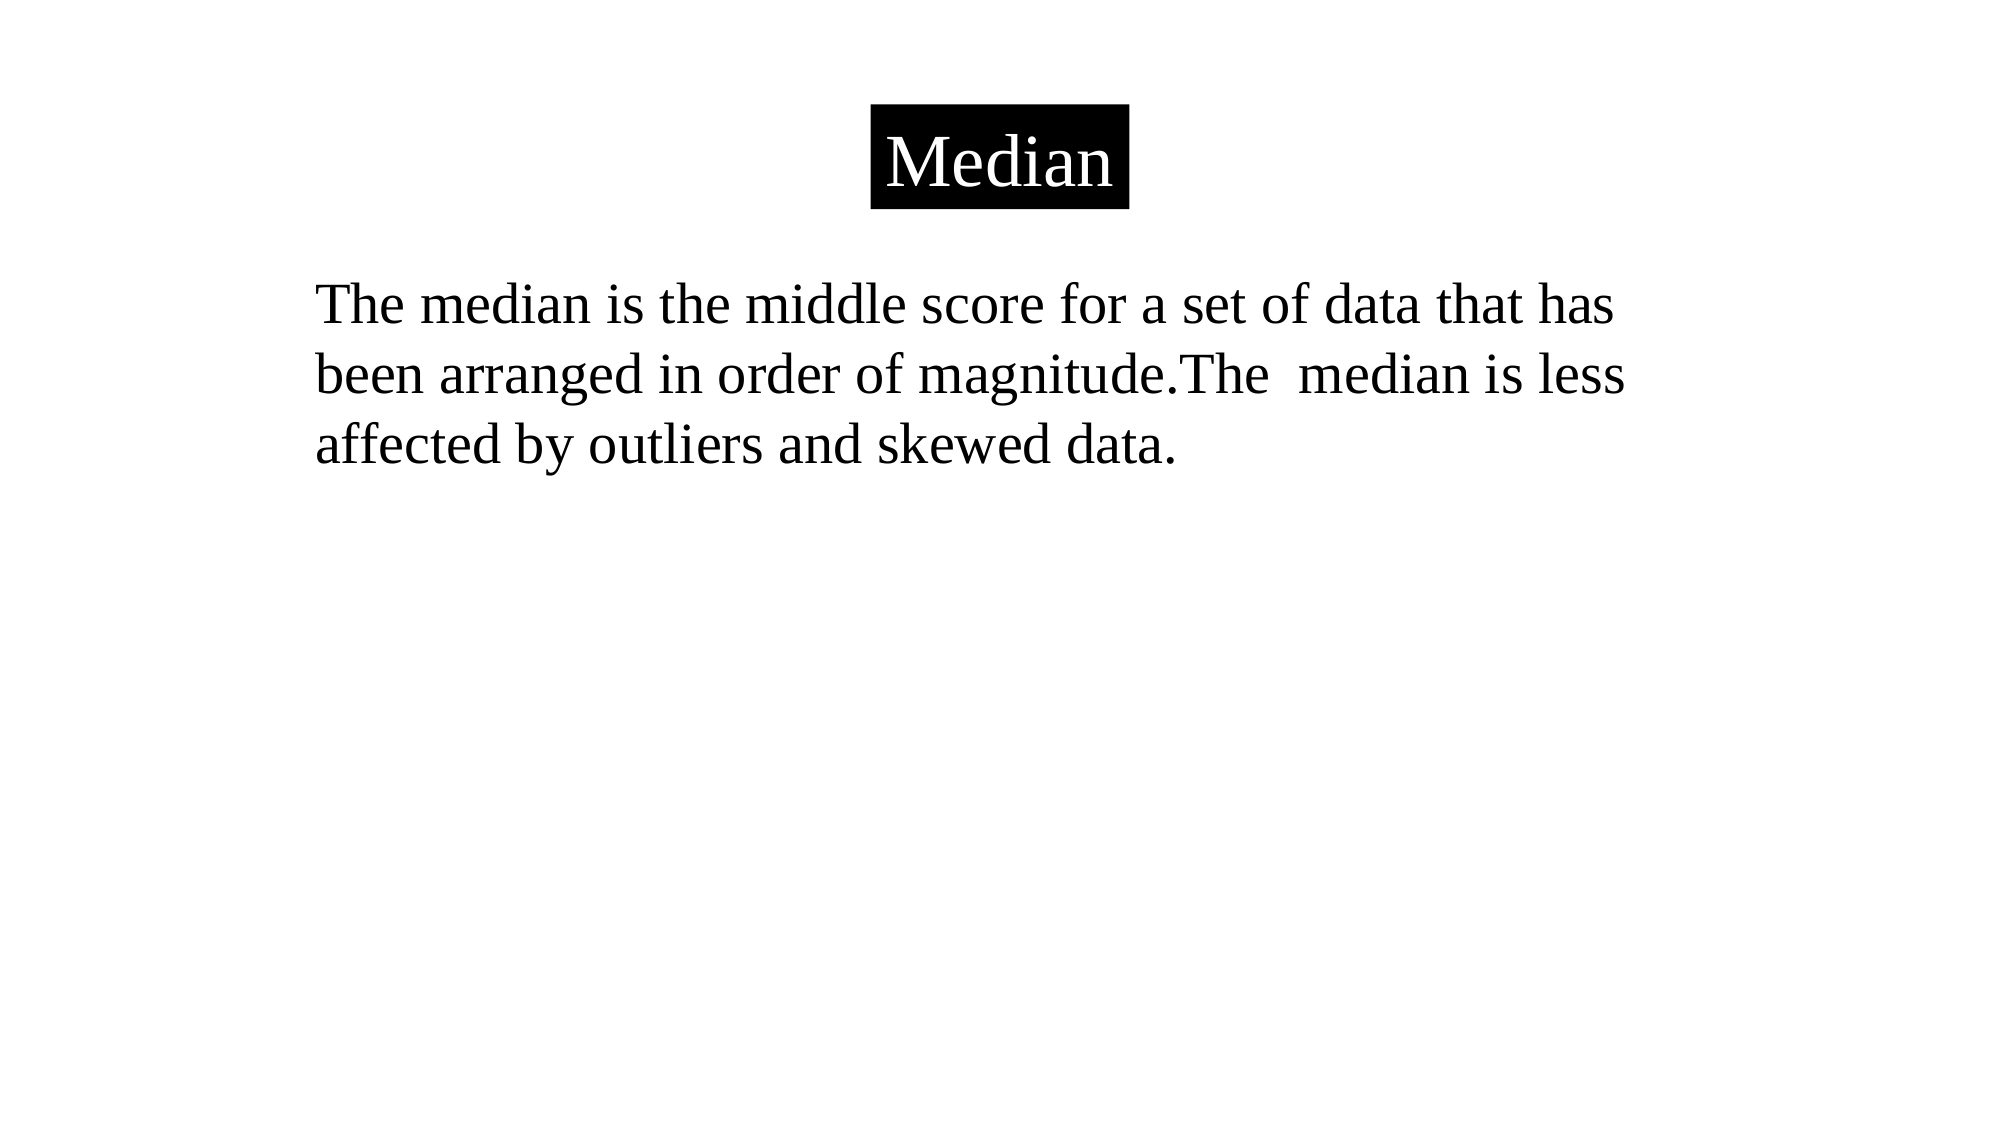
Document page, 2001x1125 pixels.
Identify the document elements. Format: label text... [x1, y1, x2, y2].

text_box Median [870, 104, 1130, 210]
text_box The median is the middle score for a set of data that has been arranged in order of magnitude.The median is less affected by outliers and skewed data. [300, 258, 1700, 483]
